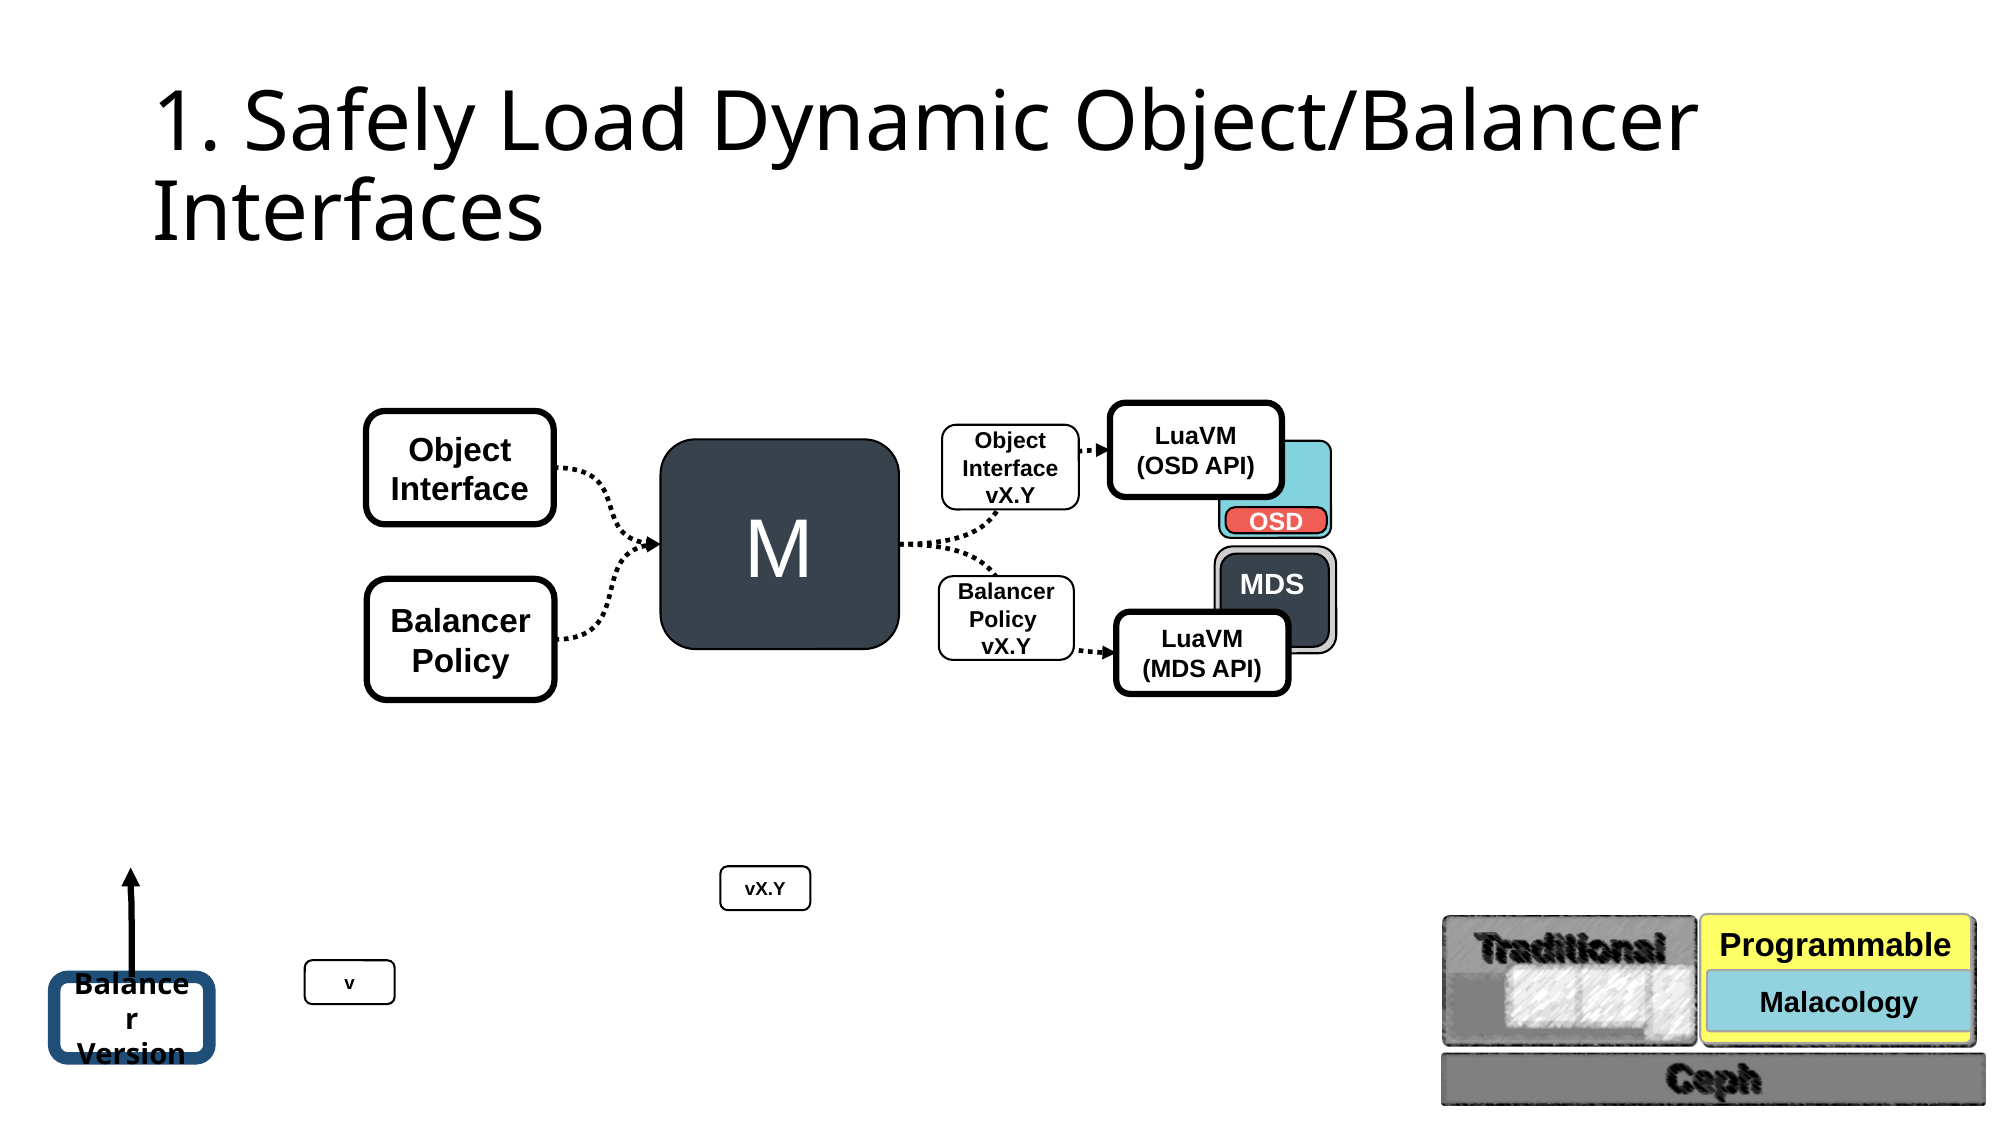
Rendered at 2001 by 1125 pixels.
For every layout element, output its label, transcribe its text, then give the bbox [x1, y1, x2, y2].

title 1. Safely Load Dynamic Object/Balancer Interfaces [137, 59, 1863, 278]
text_box Balancer Version [53, 975, 211, 1060]
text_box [554, 544, 661, 640]
text_box Object Interface vX.Y [941, 423, 1080, 449]
text_box LuaVM (MDS API) [1115, 610, 1290, 695]
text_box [1219, 440, 1331, 538]
text_box Balancer Policy vX.Y [939, 653, 1074, 661]
text_box Balancer Policy [365, 577, 556, 702]
text_box M [660, 438, 899, 651]
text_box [1214, 546, 1337, 654]
text_box LuaVM (OSD API) [1108, 401, 1283, 499]
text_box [899, 449, 1110, 545]
picture [1441, 913, 1986, 1125]
text_box v [303, 959, 396, 1006]
text_box vX.Y [719, 865, 812, 912]
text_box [553, 467, 661, 545]
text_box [898, 544, 1117, 653]
text_box Object Interface [364, 409, 555, 526]
